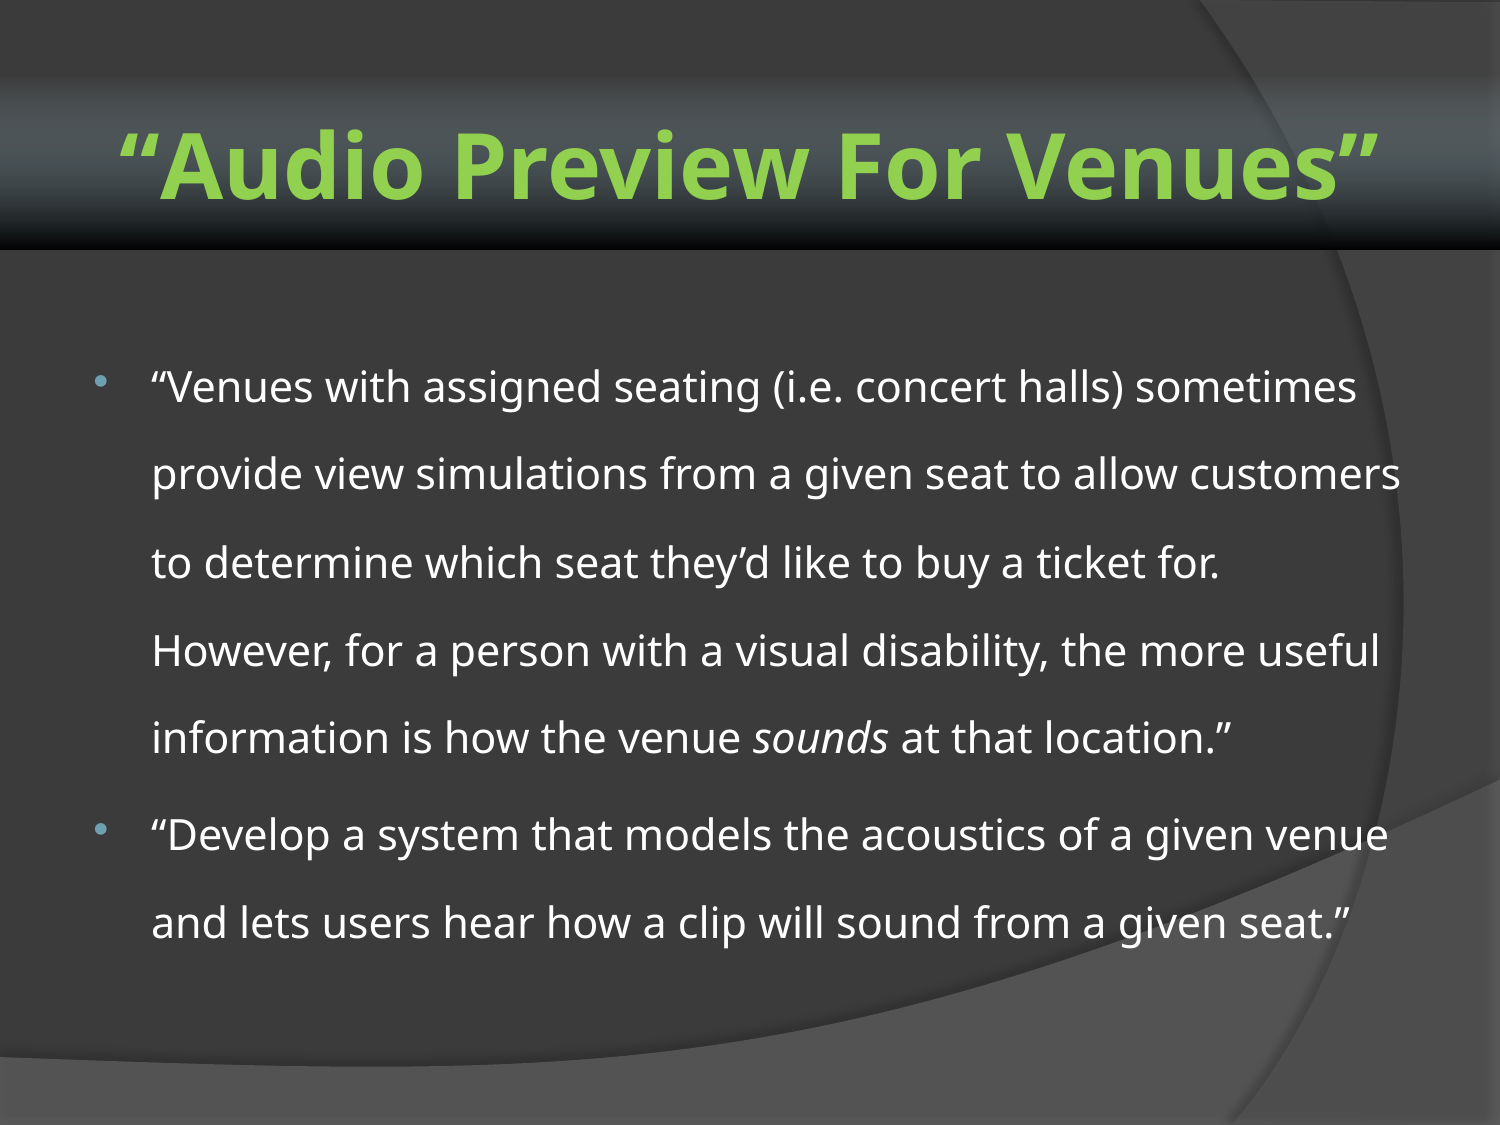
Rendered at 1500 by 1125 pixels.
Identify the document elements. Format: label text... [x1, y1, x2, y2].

list “Venues with assigned seating (i.e. concert halls) sometimes provide view simulations from a given seat to allow customers to determine which seat they’d like to buy a ticket for. However, for a person with a visual disability, the more useful information is how the venue sounds at that location.” “Develop a system that models the acoustics of a given venue and lets users hear how a clip will sound from a given seat.” [75, 315, 1425, 1025]
text_box “Audio Preview For Venues” [0, 75, 1500, 250]
